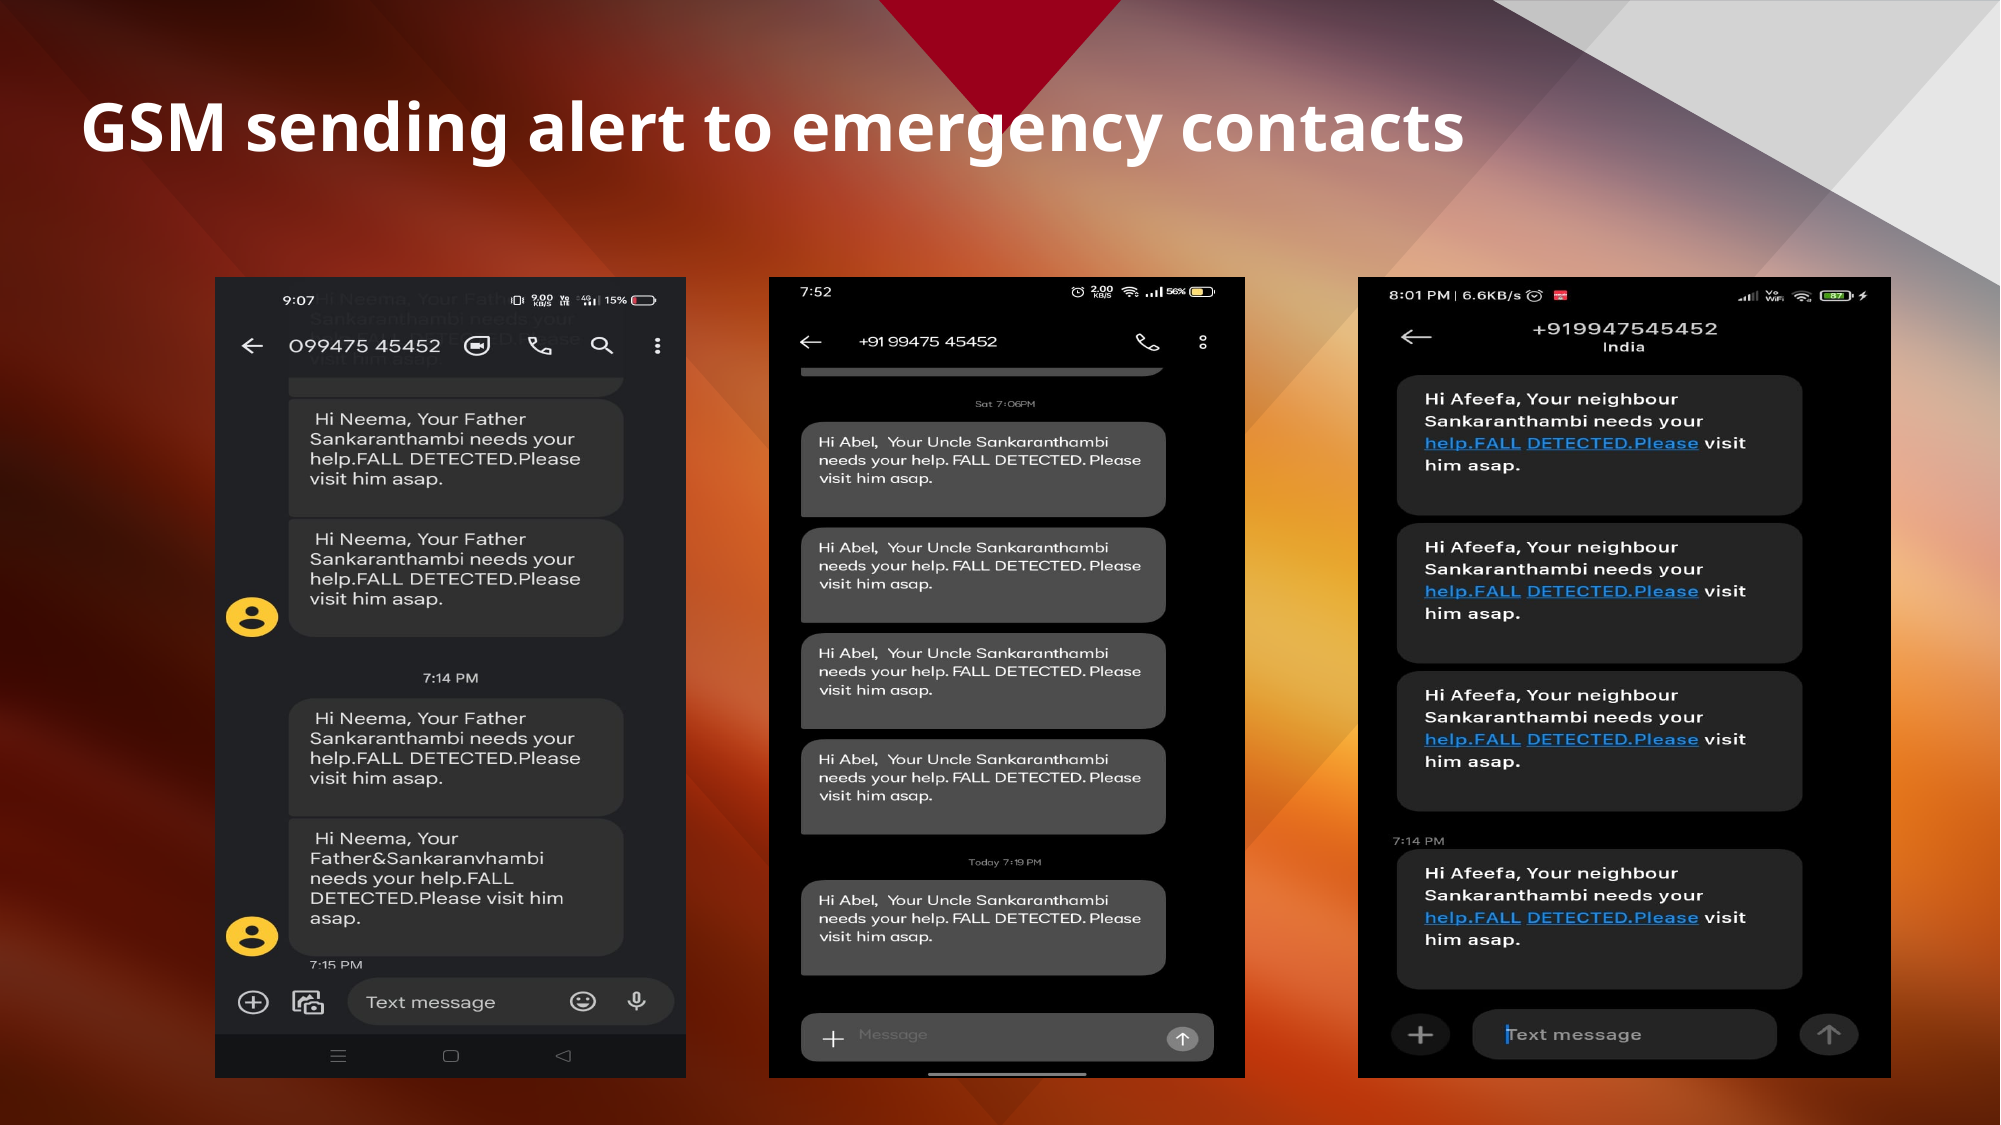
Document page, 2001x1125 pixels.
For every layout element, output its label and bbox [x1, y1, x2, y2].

picture [0, 0, 2000, 1125]
list [215, 277, 686, 1078]
